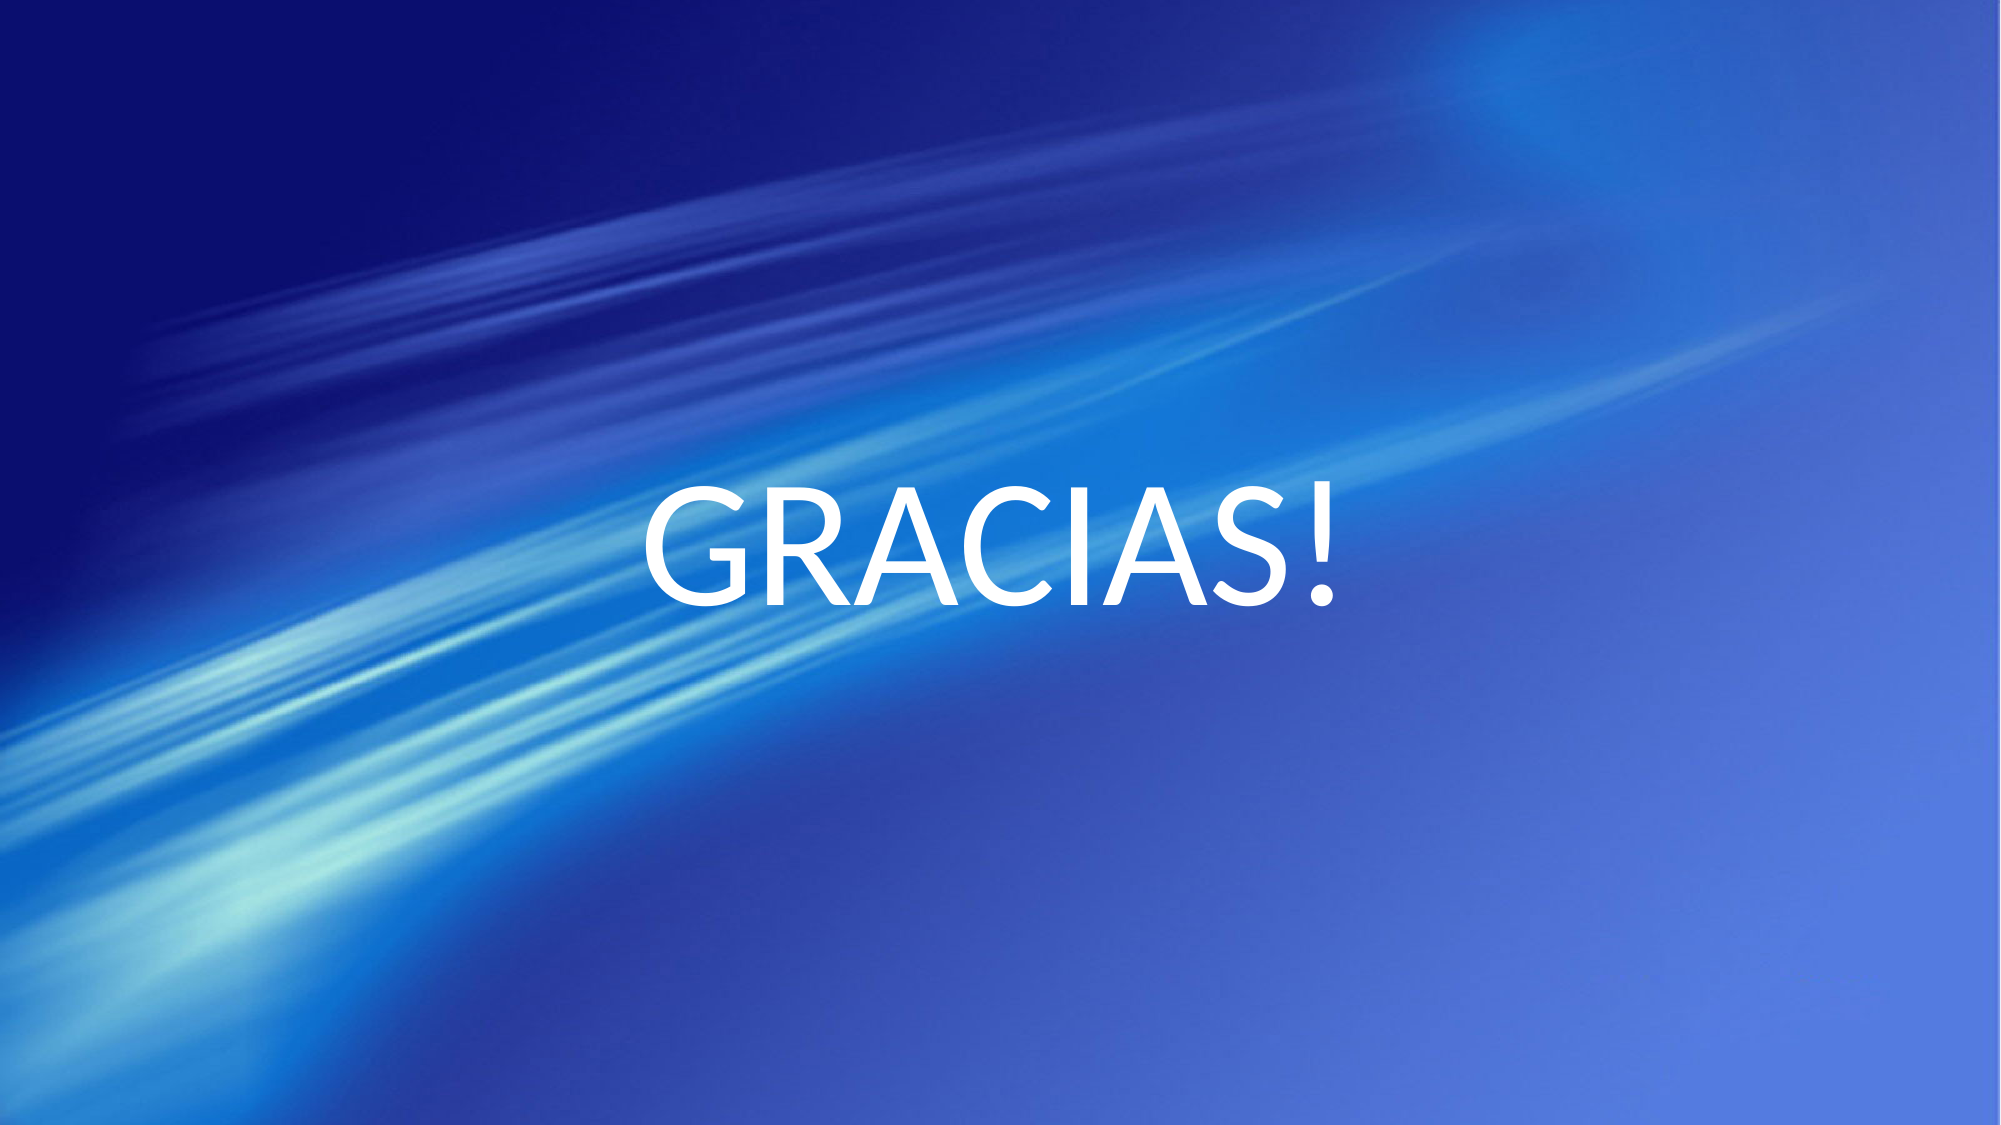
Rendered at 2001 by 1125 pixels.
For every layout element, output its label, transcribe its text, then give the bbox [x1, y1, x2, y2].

list GRACIAS! [133, 439, 1859, 678]
picture [0, 0, 2001, 1125]
